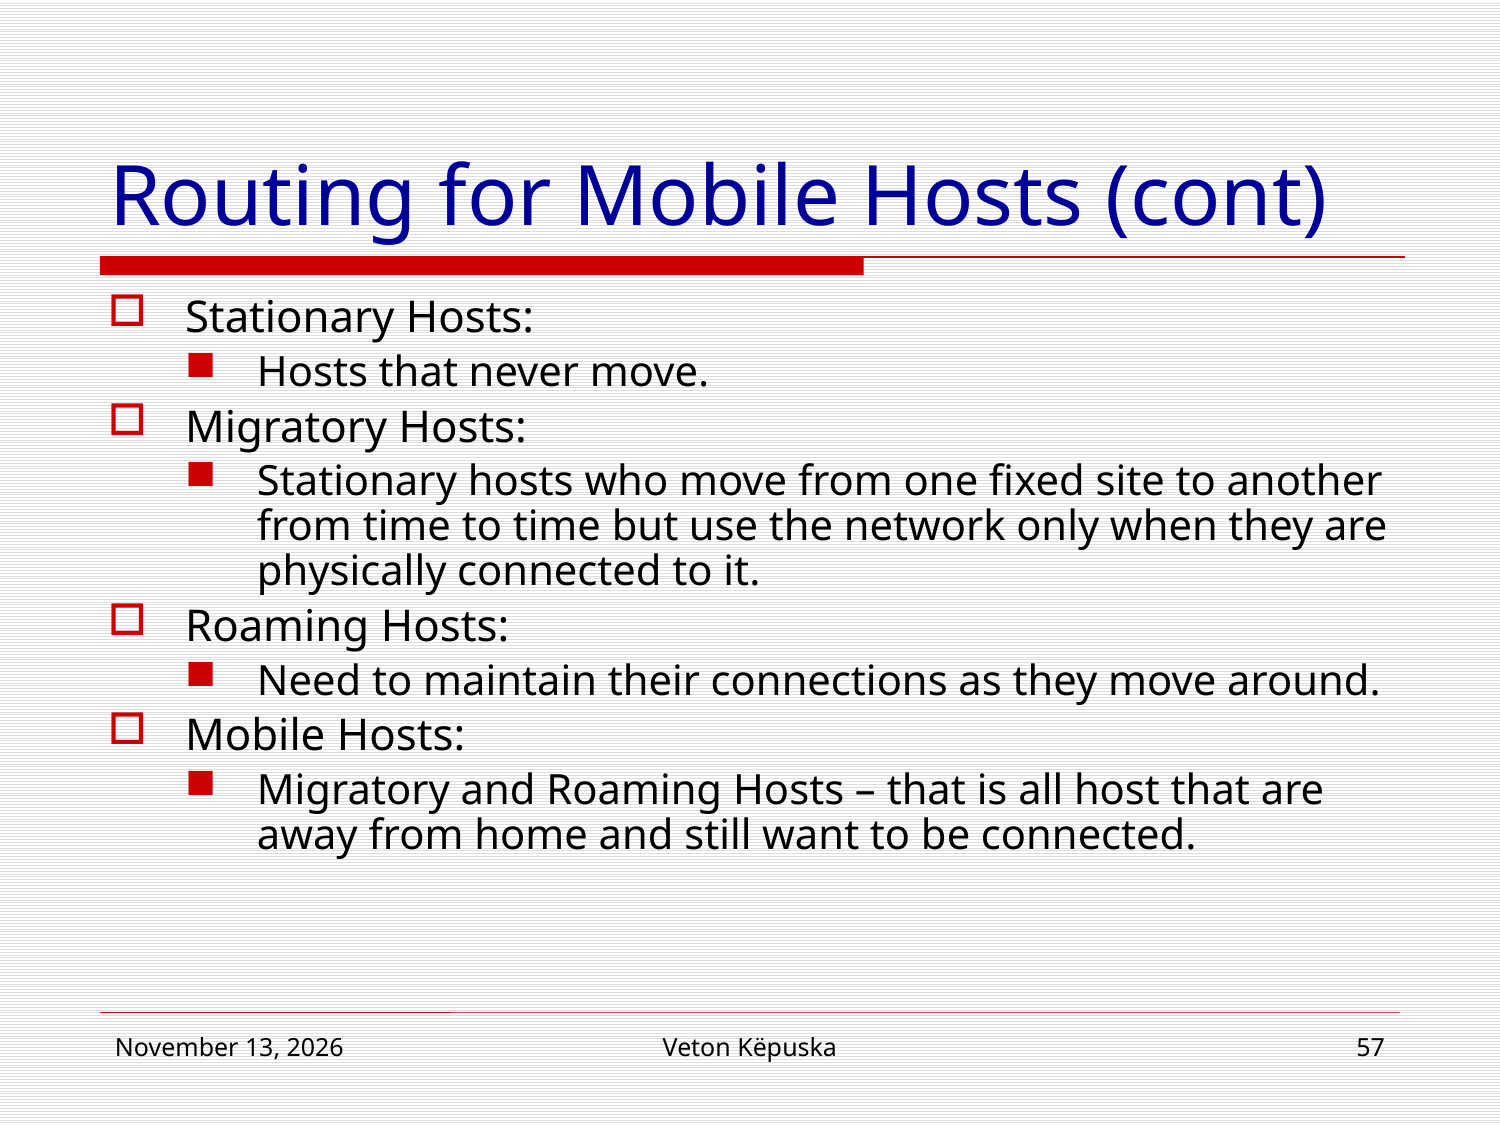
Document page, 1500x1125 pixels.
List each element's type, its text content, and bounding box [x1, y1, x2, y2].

list Stationary Hosts: Hosts that never move. Migratory Hosts: Stationary hosts who move from one fixed site to another from time to time but use the network only when they are physically connected to it. Roaming Hosts: Need to maintain their connections as they move around. Mobile Hosts: Migratory and Roaming Hosts – that is all host that are away from home and still want to be connected. [92, 287, 1406, 988]
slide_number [99, 1024, 425, 1103]
slide_number 57 [1074, 1024, 1400, 1103]
footer Veton Këpuska [512, 1024, 988, 1103]
title Routing for Mobile Hosts (cont) [94, 50, 1407, 250]
